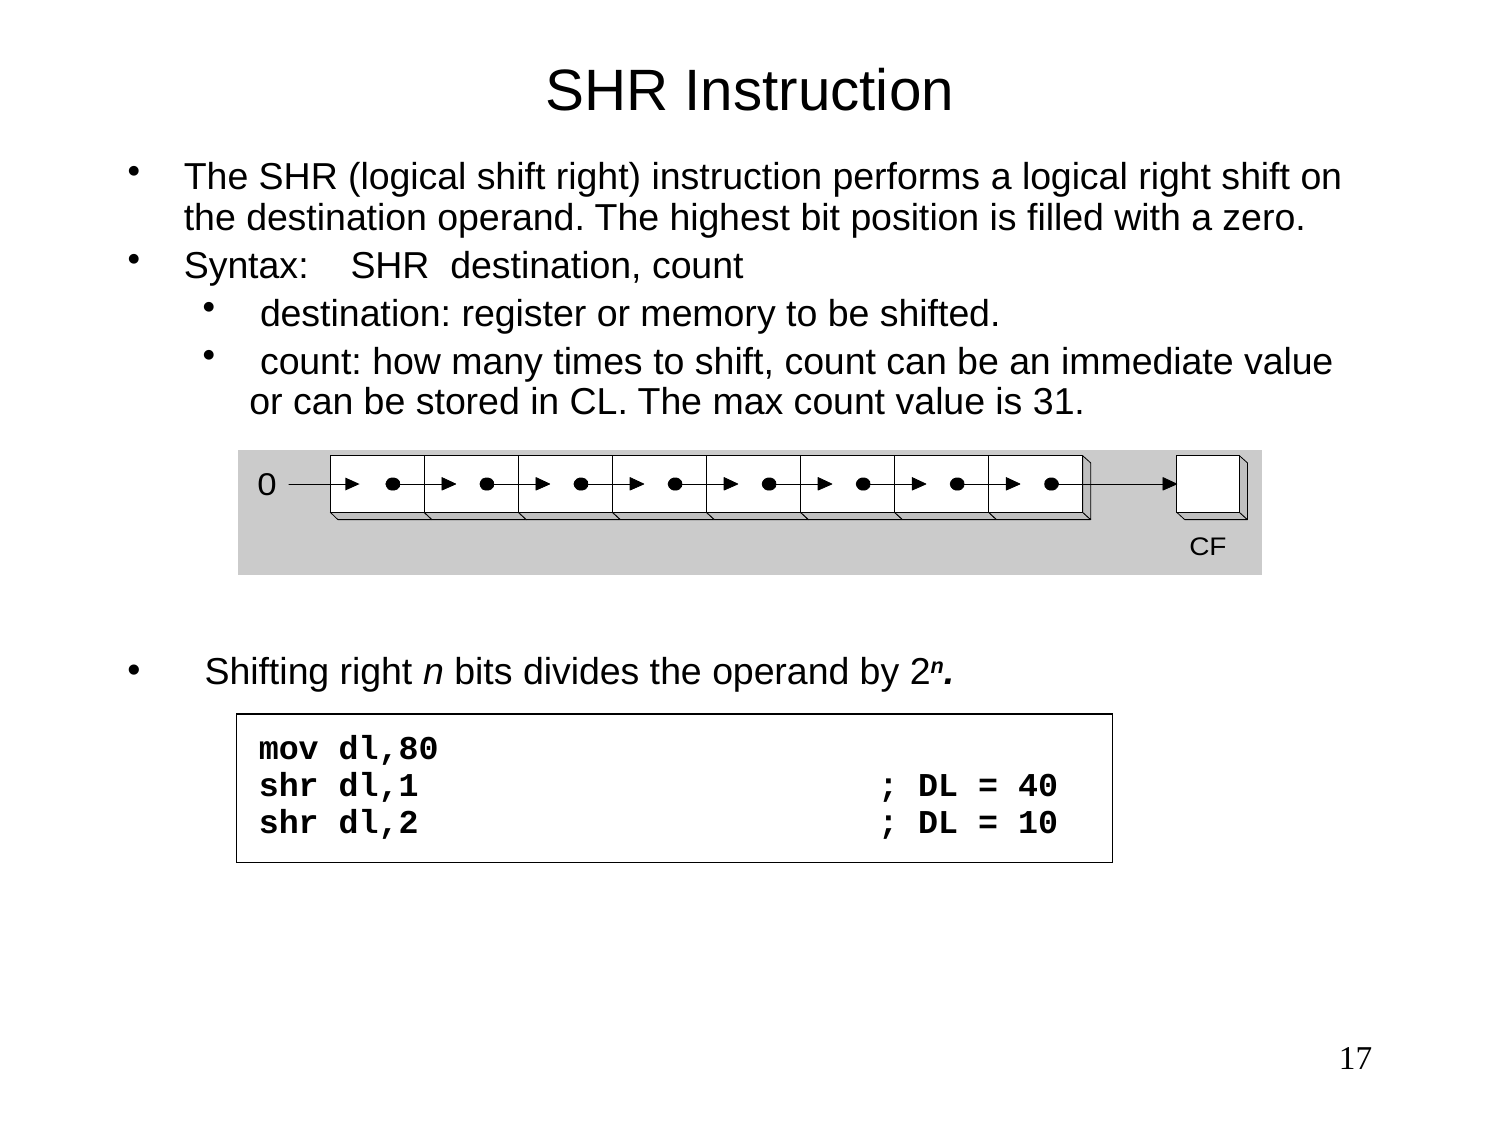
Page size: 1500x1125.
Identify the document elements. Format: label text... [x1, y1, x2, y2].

text_box mov dl,80 shr dl,1 ; DL = 40 shr dl,2 ; DL = 10 [236, 715, 1113, 863]
slide_number 17 [1224, 1024, 1388, 1088]
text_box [237, 449, 1263, 576]
list The SHR (logical shift right) instruction performs a logical right shift on the destination operand. The highest bit position is filled with a zero. Syntax: SHR destination, count destination: register or memory to be shifted. count: how many times to shift, count can be an immediate value or can be stored in CL. The max count value is 31. [112, 149, 1388, 426]
text_box Shifting right n bits divides the operand by 2n. [112, 624, 1250, 715]
title SHR Instruction [112, 37, 1388, 138]
